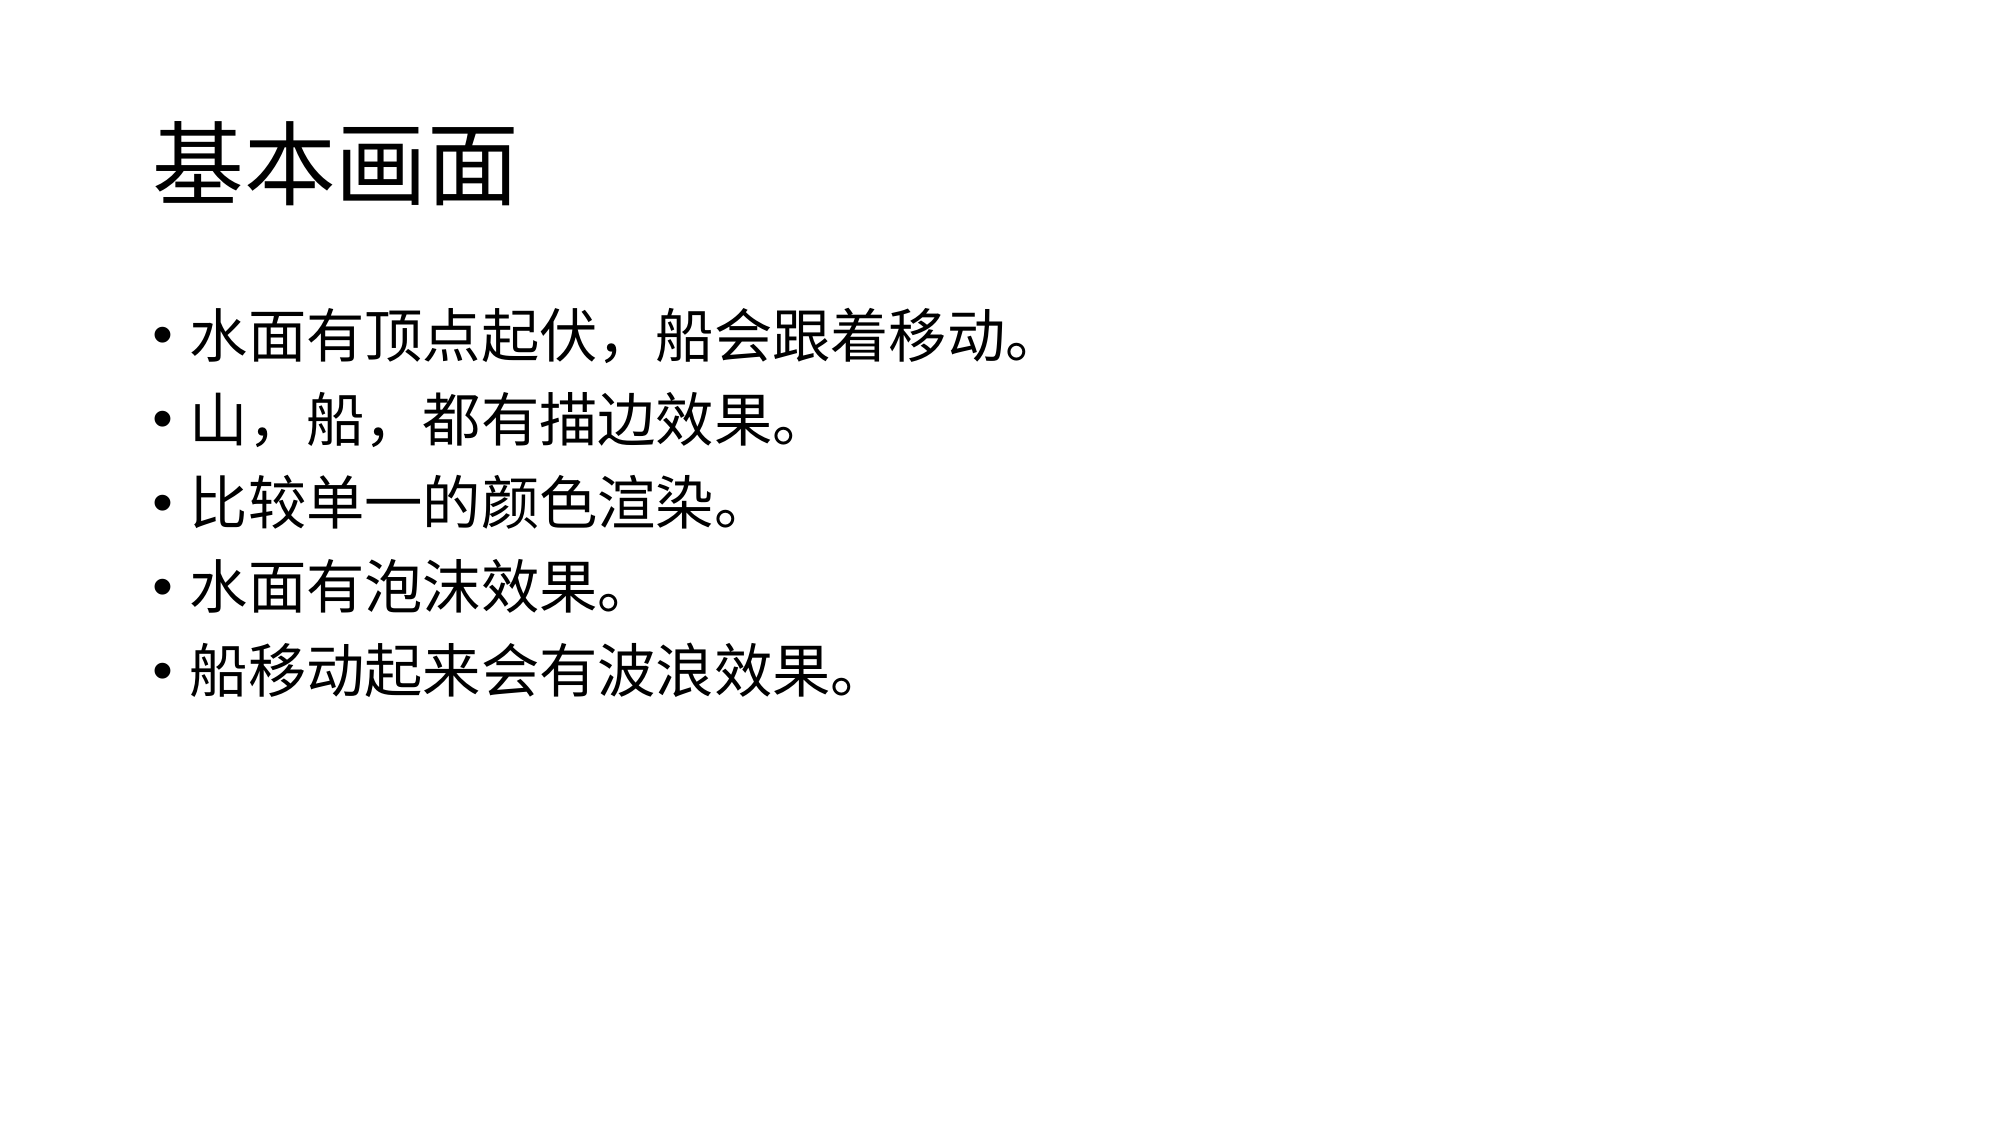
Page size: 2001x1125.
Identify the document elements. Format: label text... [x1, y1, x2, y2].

title 基本画面 [137, 59, 1863, 278]
list 水面有顶点起伏，船会跟着移动。 山，船，都有描边效果。 比较单一的颜色渲染。 水面有泡沫效果。 船移动起来会有波浪效果。 [137, 299, 1863, 1014]
